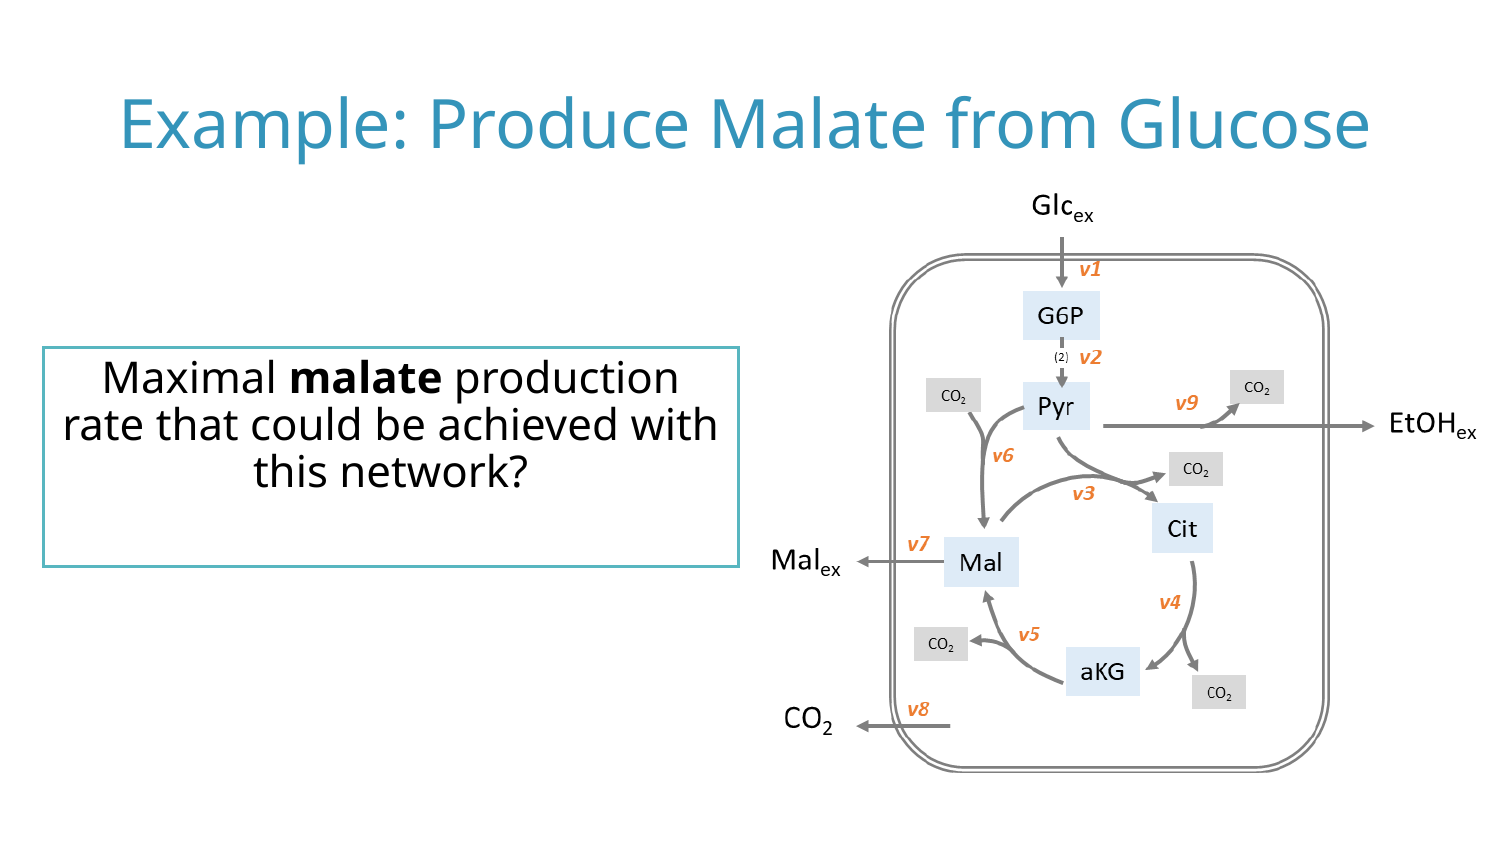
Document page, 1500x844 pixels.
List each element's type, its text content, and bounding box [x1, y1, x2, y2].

list Maximal malate production rate that could be achieved with this network? [42, 346, 740, 568]
title Example: Produce Malate from Glucose [103, 44, 1397, 208]
picture [750, 173, 1493, 774]
